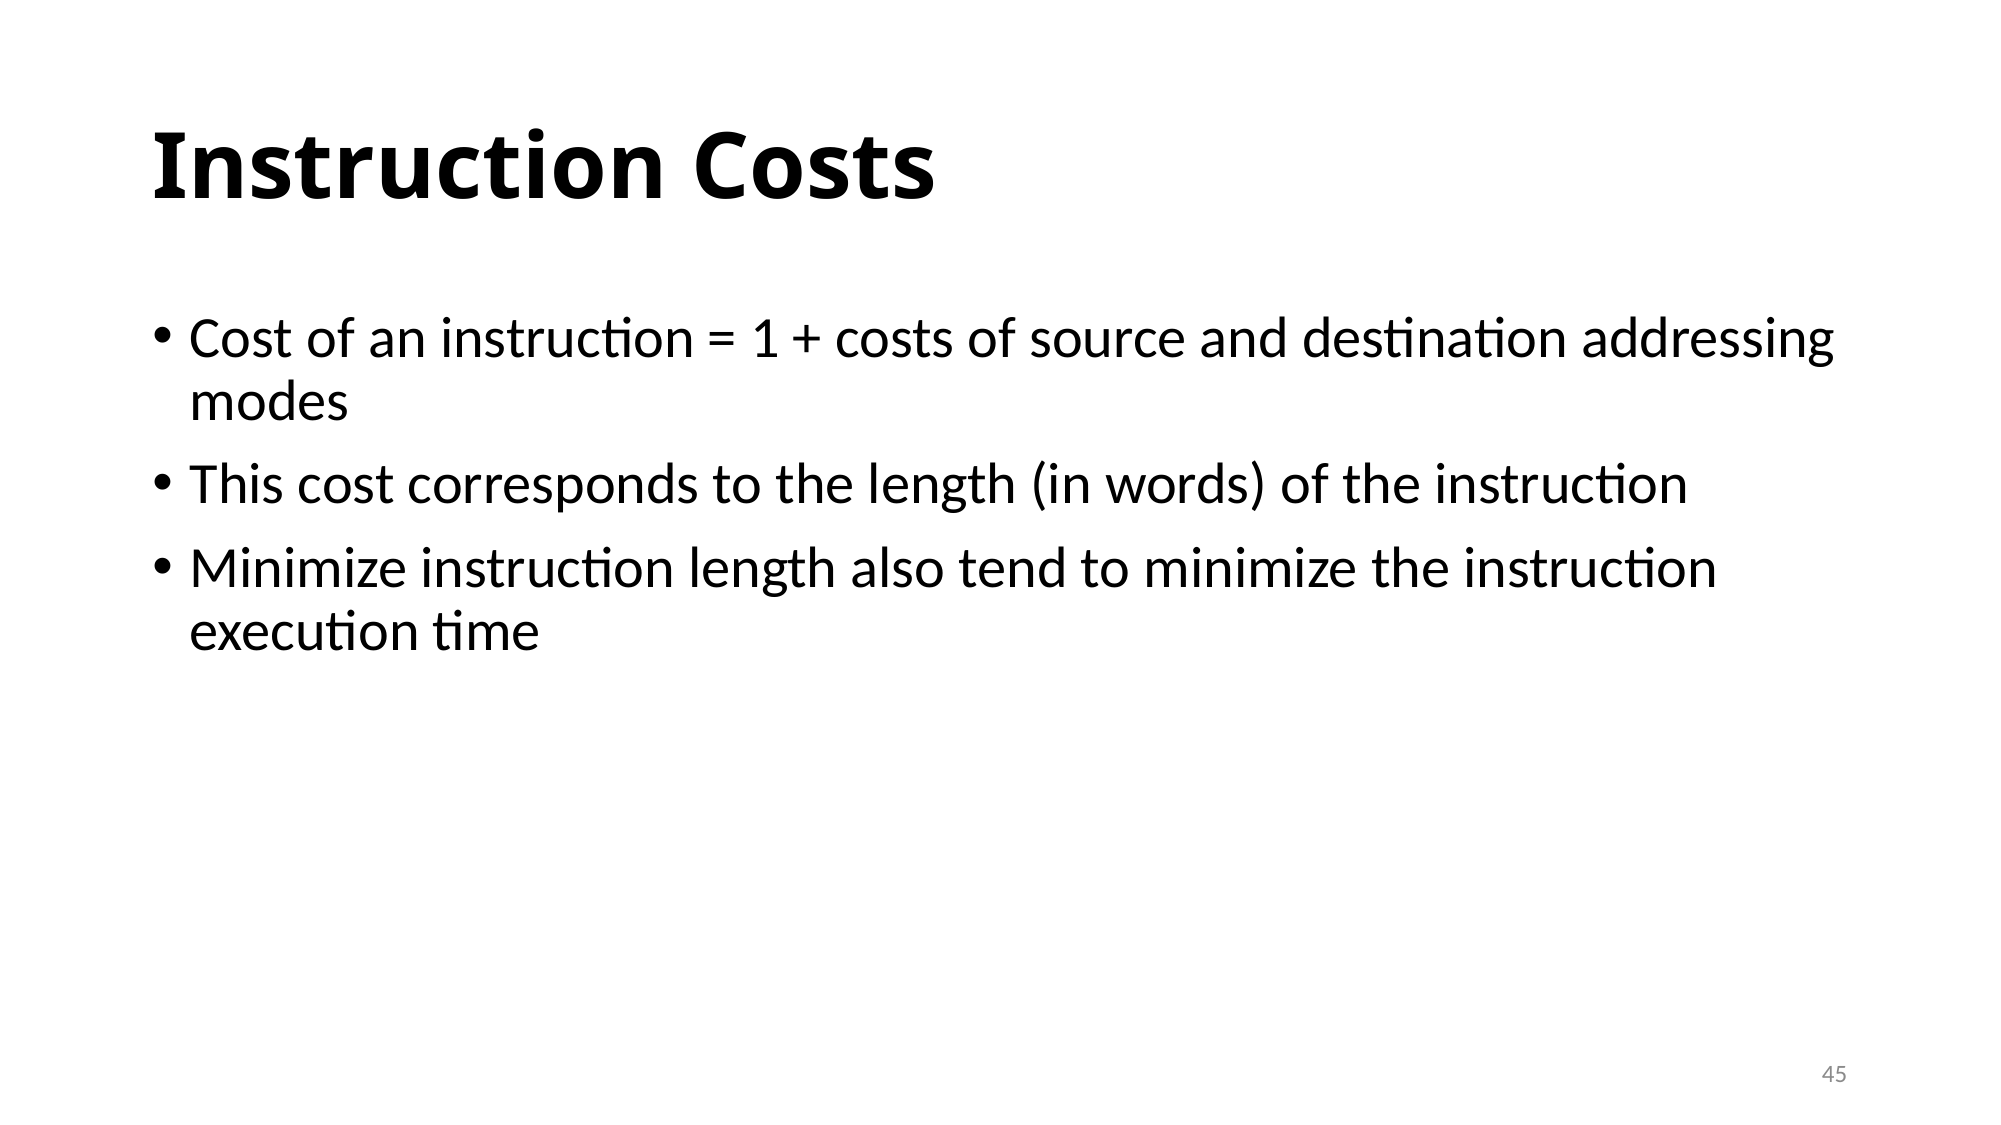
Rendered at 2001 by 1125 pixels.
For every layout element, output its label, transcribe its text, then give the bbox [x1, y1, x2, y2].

title Instruction Costs [137, 59, 1863, 278]
list Cost of an instruction = 1 + costs of source and destination addressing modes This cost corresponds to the length (in words) of the instruction Minimize instruction length also tend to minimize the instruction execution time [137, 299, 1863, 1014]
slide_number 45 [1412, 1042, 1863, 1103]
